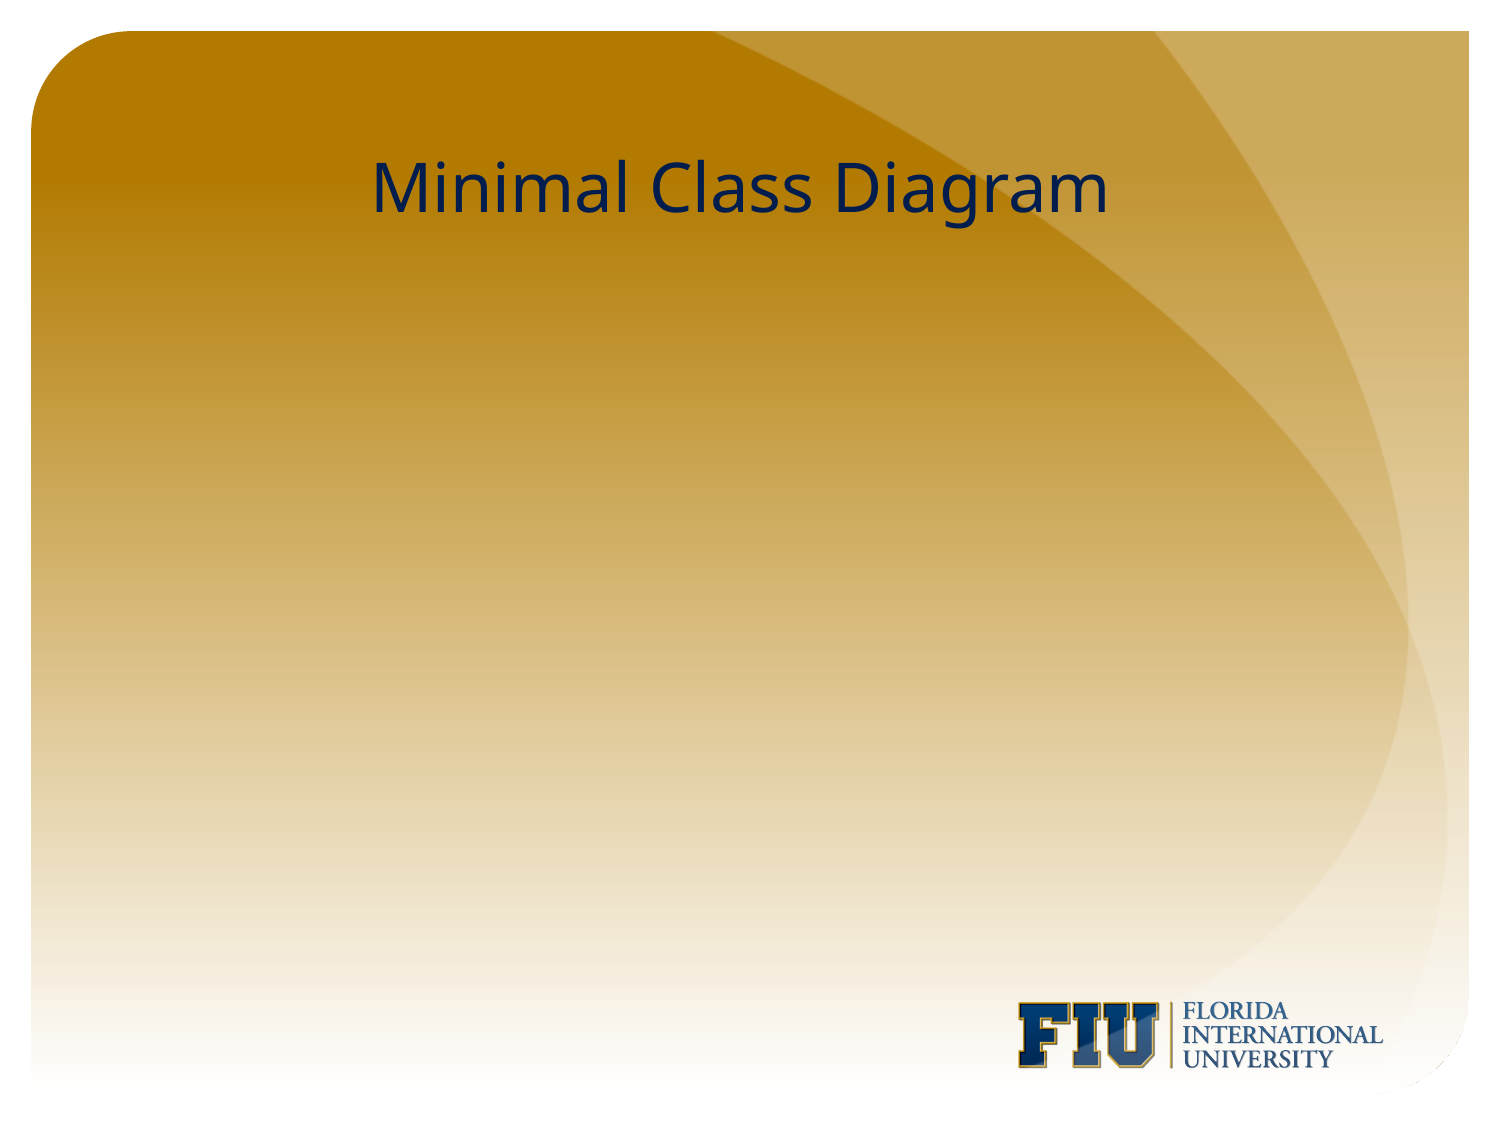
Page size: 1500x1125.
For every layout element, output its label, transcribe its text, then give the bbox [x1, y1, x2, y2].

picture [24, 30, 1473, 1094]
title Minimal Class Diagram [127, 62, 1372, 234]
